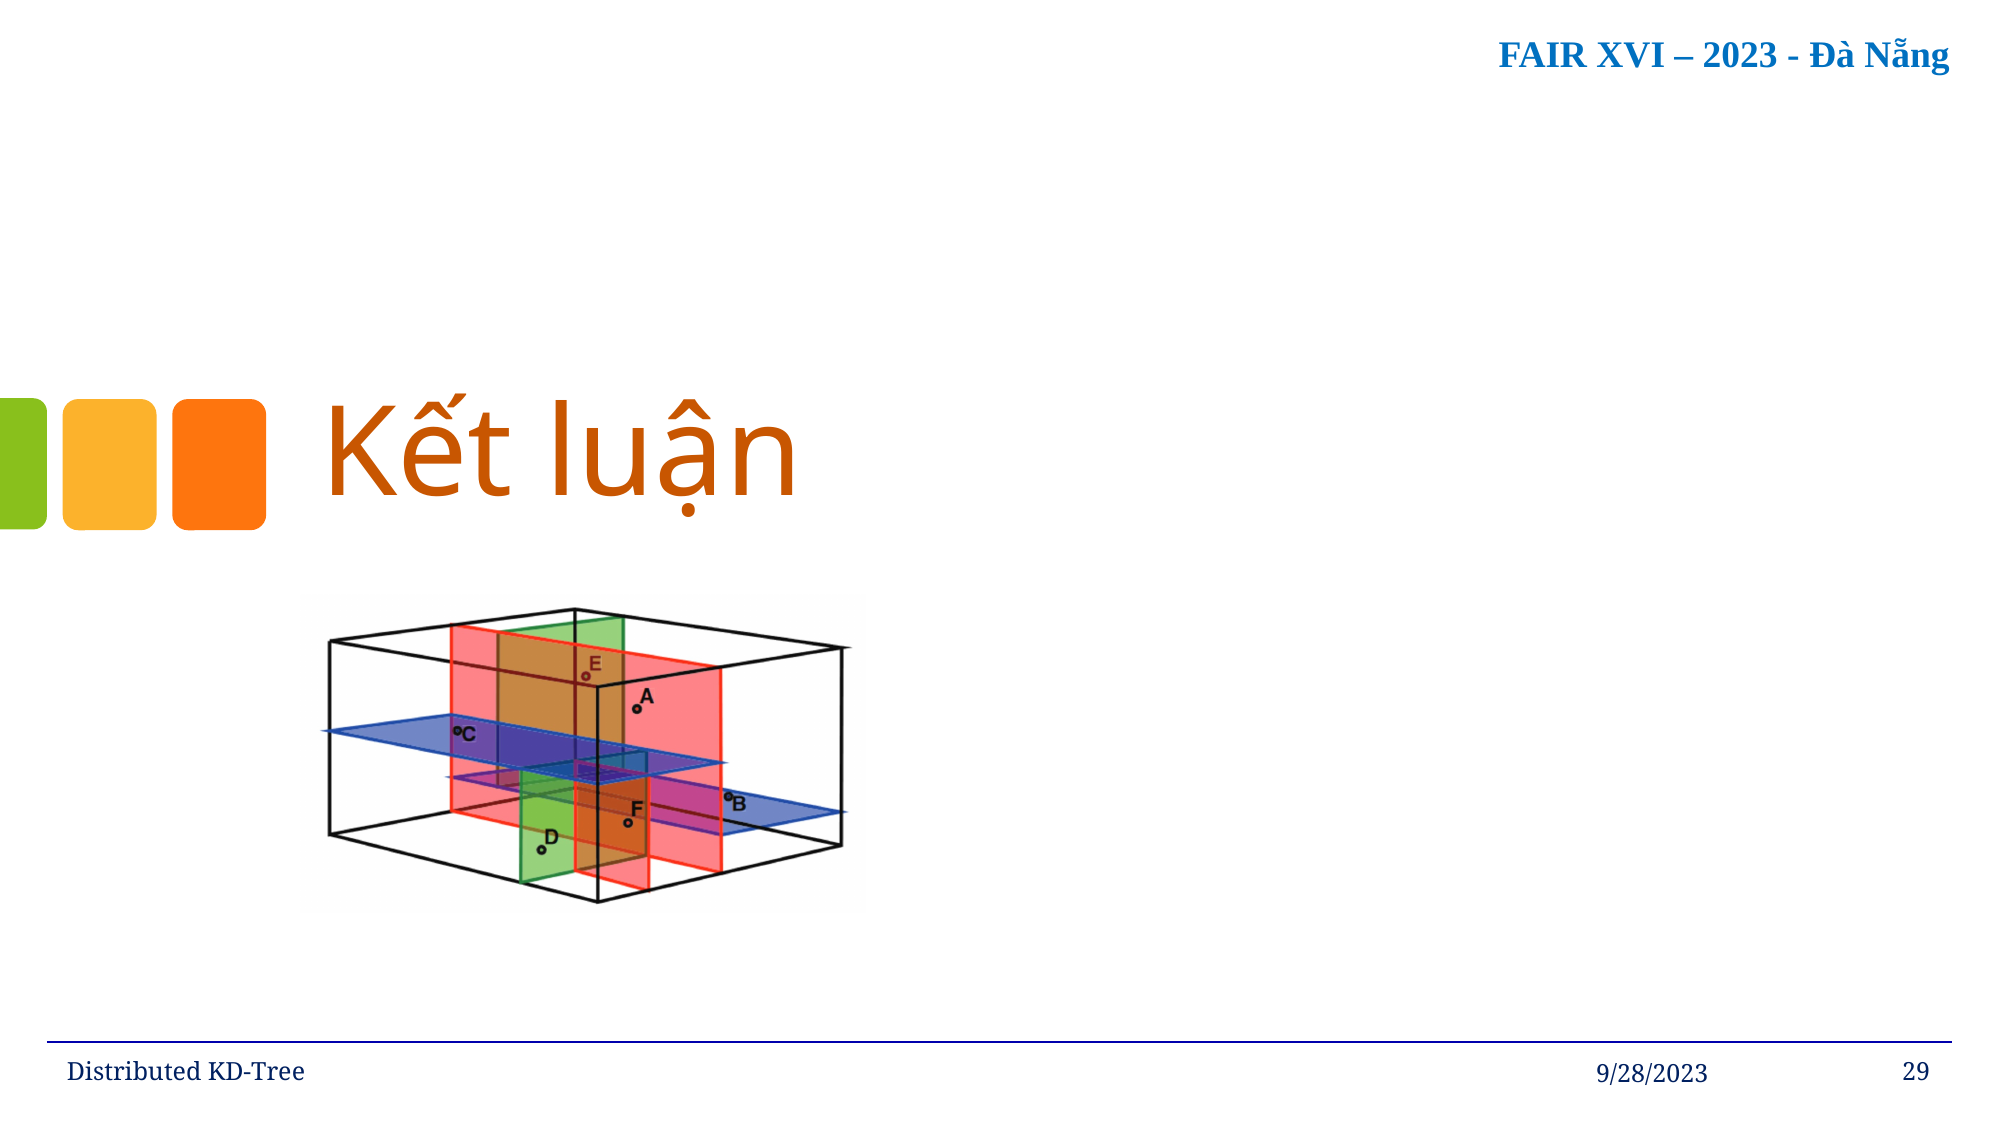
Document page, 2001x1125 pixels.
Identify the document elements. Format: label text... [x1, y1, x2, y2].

picture [300, 594, 866, 913]
footer Distributed KD-Tree [46, 1057, 1407, 1088]
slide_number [1495, 1057, 1729, 1088]
slide_number 29 [1816, 1057, 1950, 1088]
title Kết luận [300, 226, 1800, 531]
